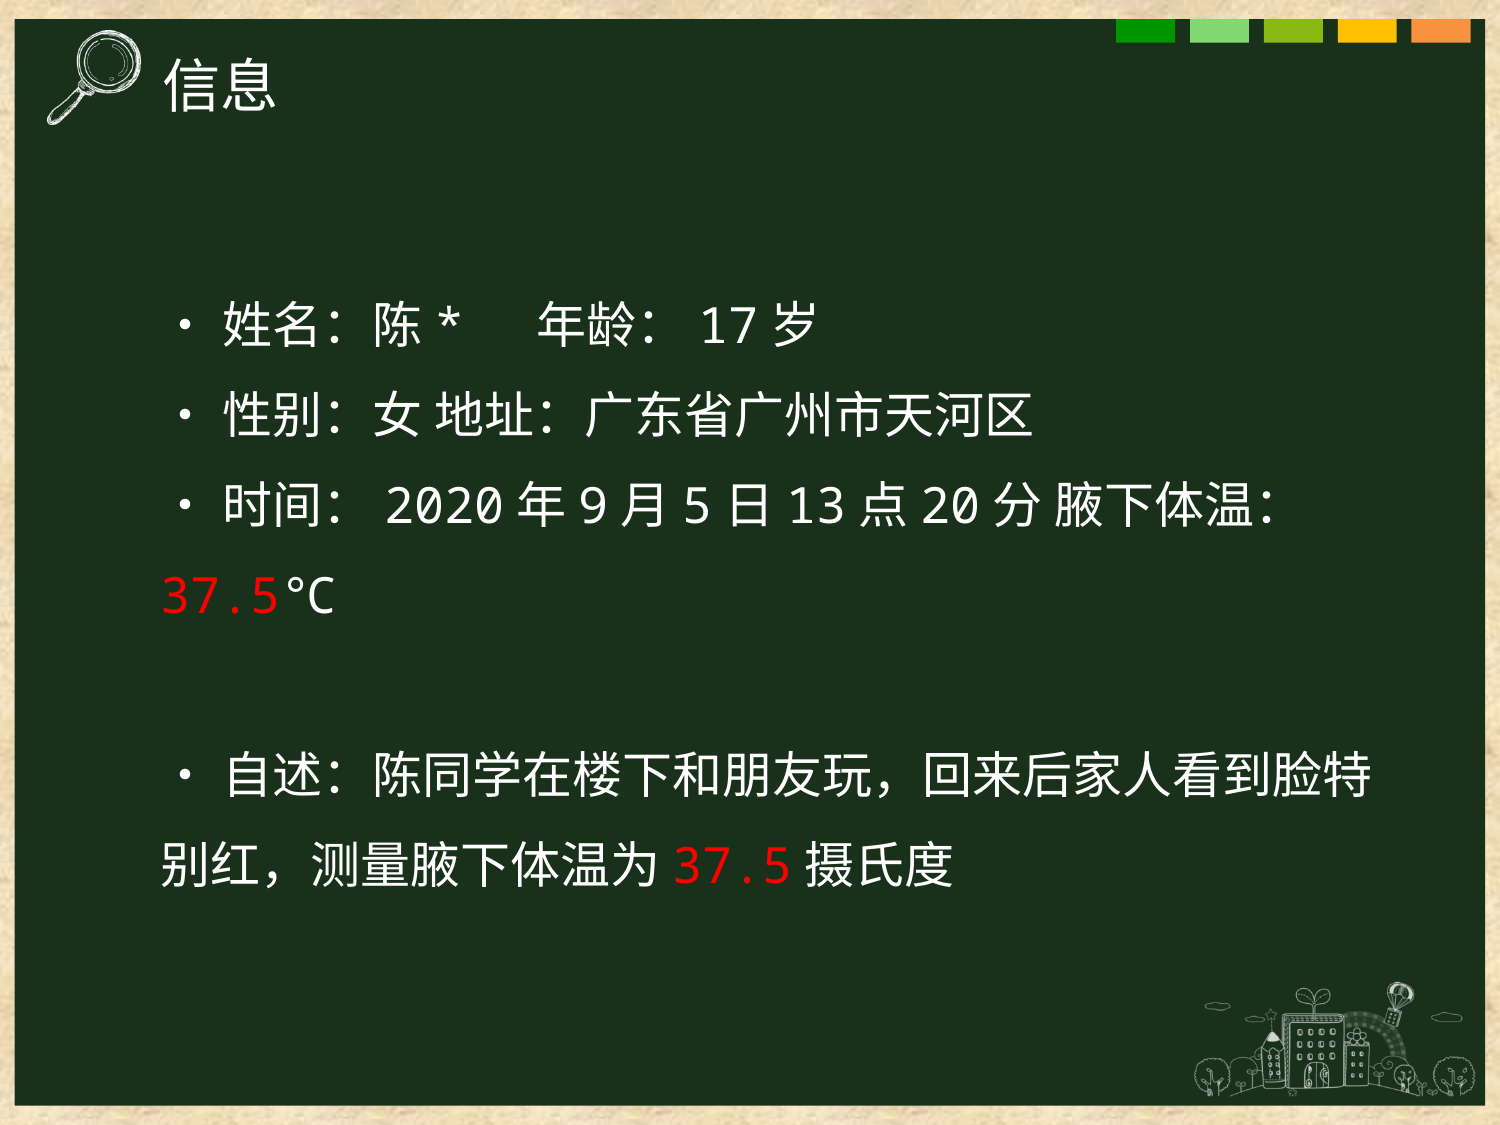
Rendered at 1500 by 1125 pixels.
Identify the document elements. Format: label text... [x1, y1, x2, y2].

picture [0, 0, 1500, 1125]
text_box •姓名：陈* 年龄：17岁 •性别：女 地址：广东省广州市天河区 •时间：2020年9月5日13点20分 腋下体温：37.5℃ •自述：陈同学在楼下和朋友玩，回来后家人看到脸特别红，测量腋下体温为37.5摄氏度 [146, 255, 1408, 901]
text_box 信息 [147, 41, 654, 127]
